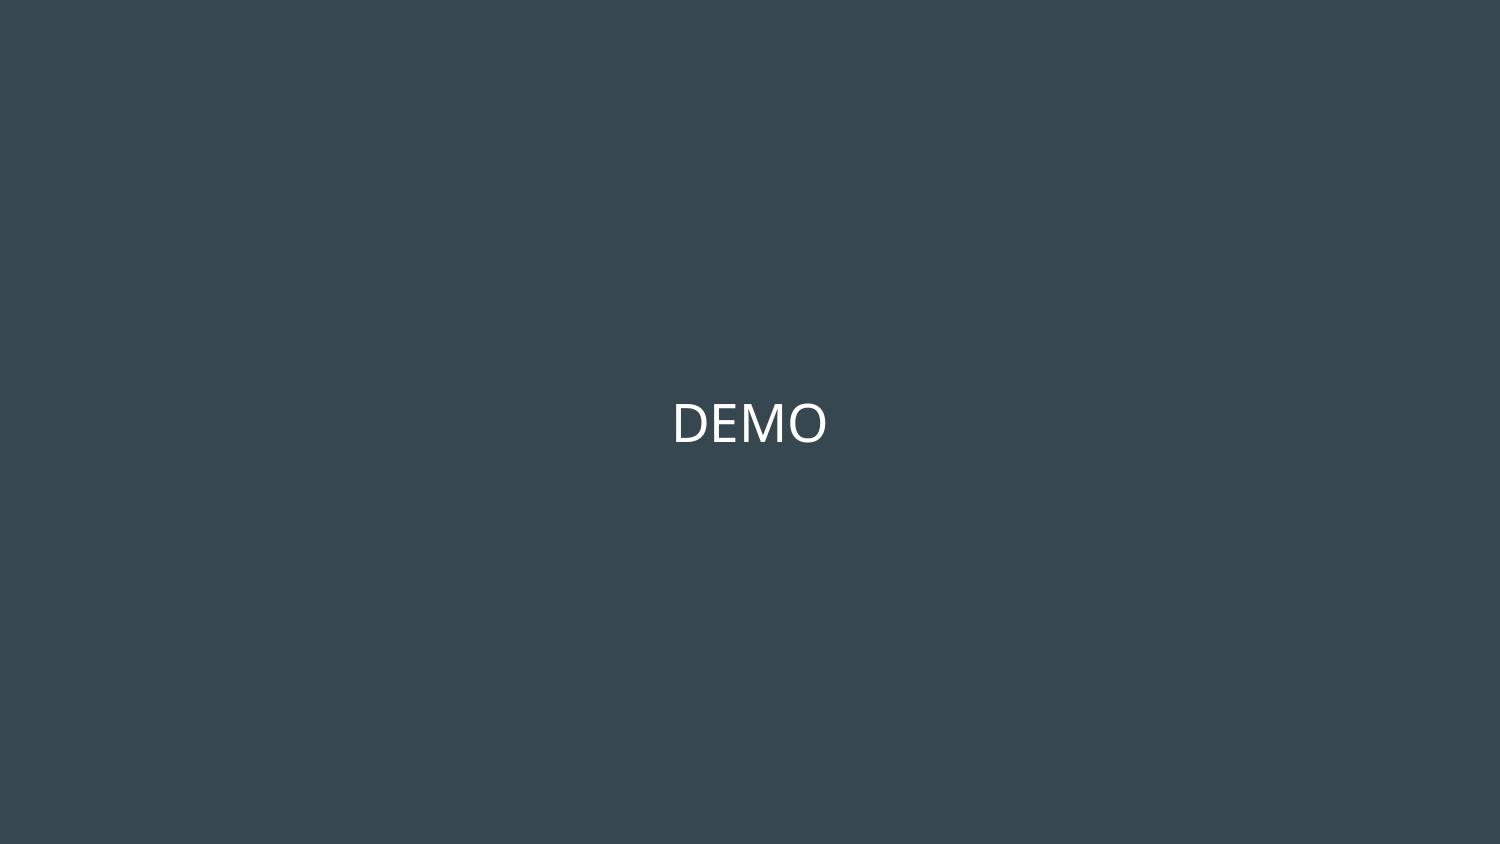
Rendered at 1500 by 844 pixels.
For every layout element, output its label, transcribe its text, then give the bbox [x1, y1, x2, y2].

title DEMO [51, 374, 1449, 469]
